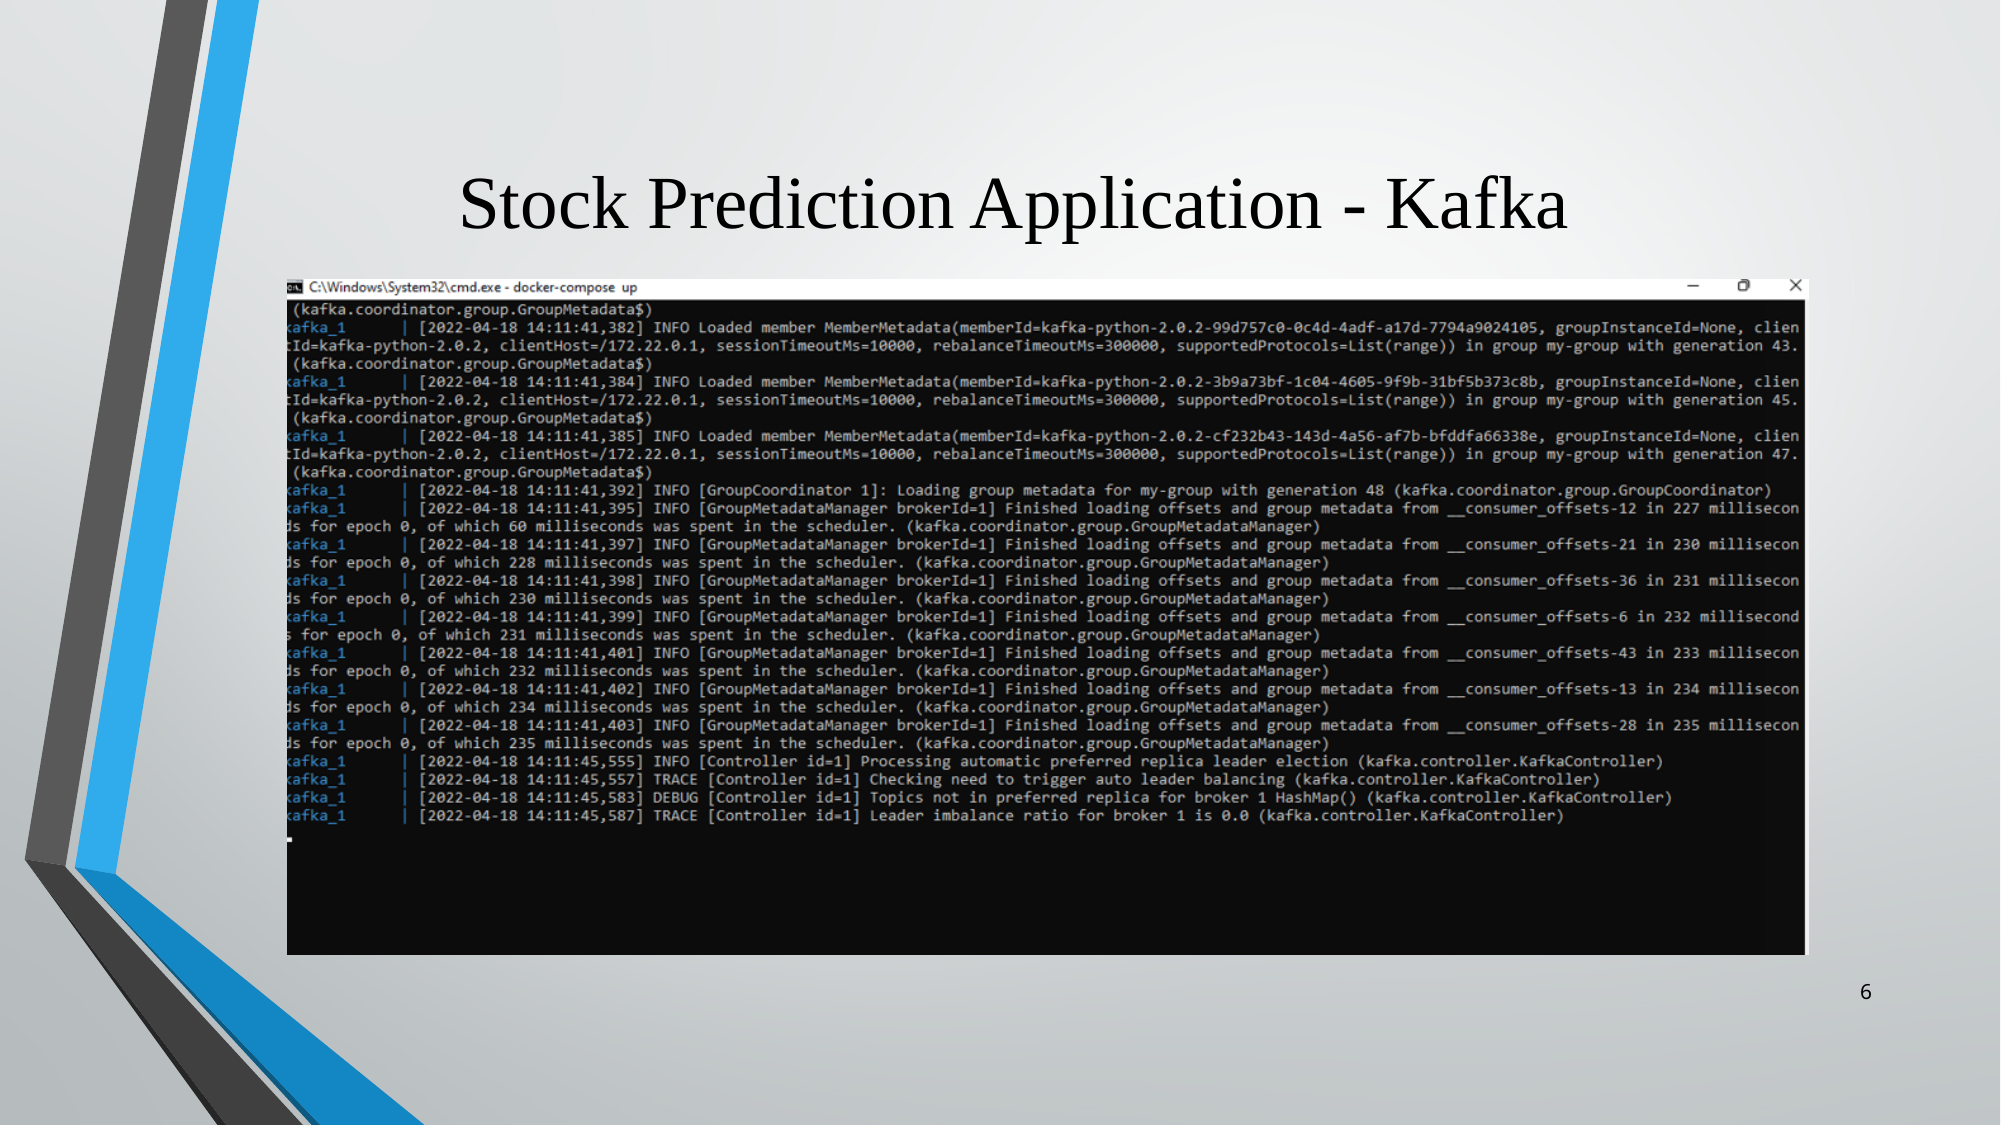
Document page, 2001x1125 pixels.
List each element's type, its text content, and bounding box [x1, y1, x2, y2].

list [287, 279, 1810, 955]
title Stock Prediction Application - Kafka [159, 112, 1887, 285]
slide_number 6 [1796, 962, 1887, 1023]
